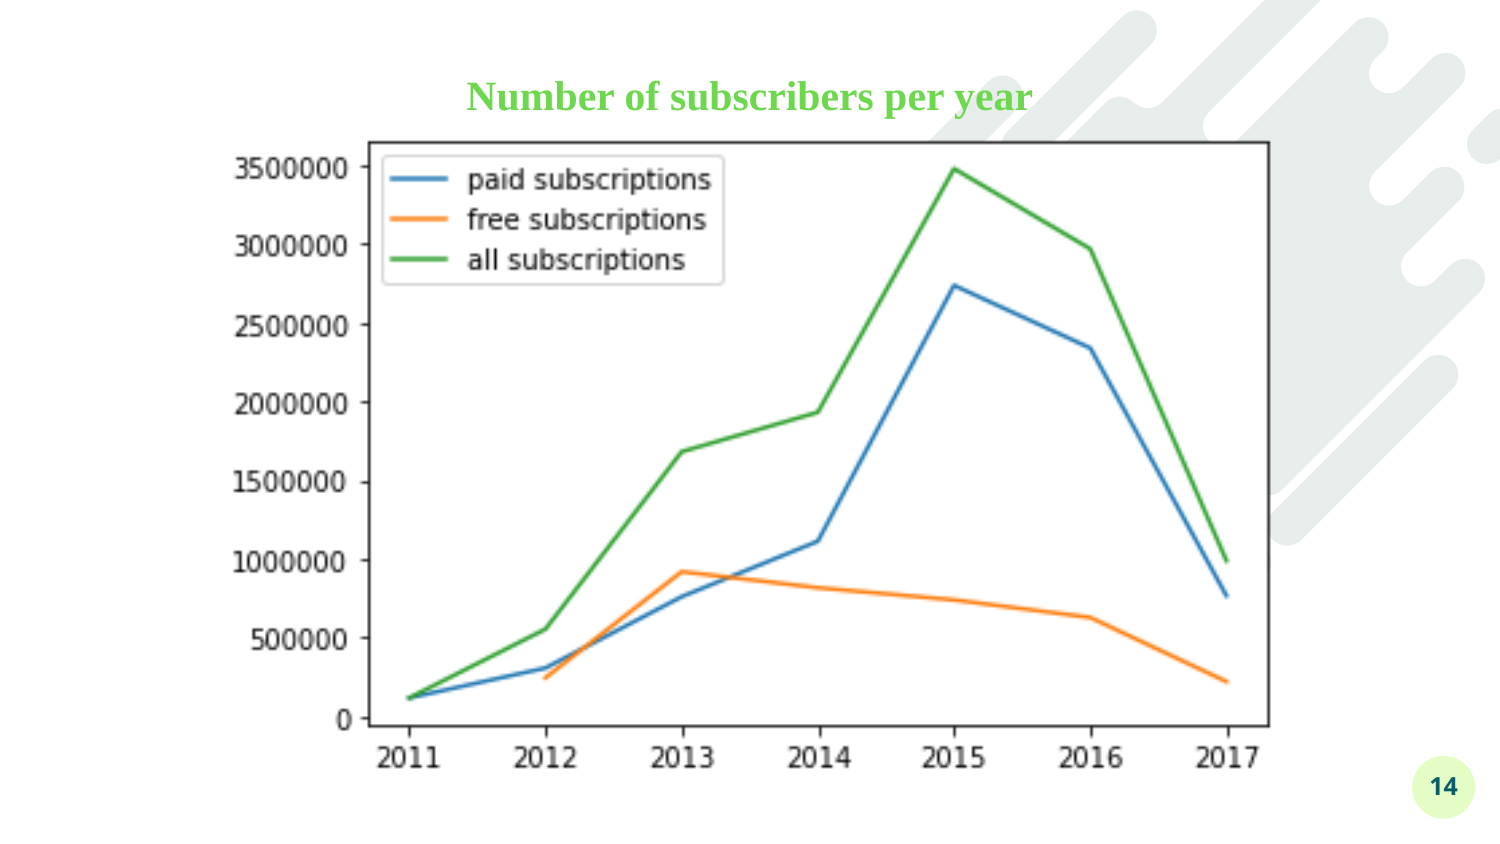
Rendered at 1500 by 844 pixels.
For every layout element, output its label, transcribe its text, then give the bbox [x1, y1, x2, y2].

title Number of subscribers per year [140, 53, 1360, 119]
slide_number 14 [1412, 755, 1475, 819]
picture [213, 126, 1287, 790]
